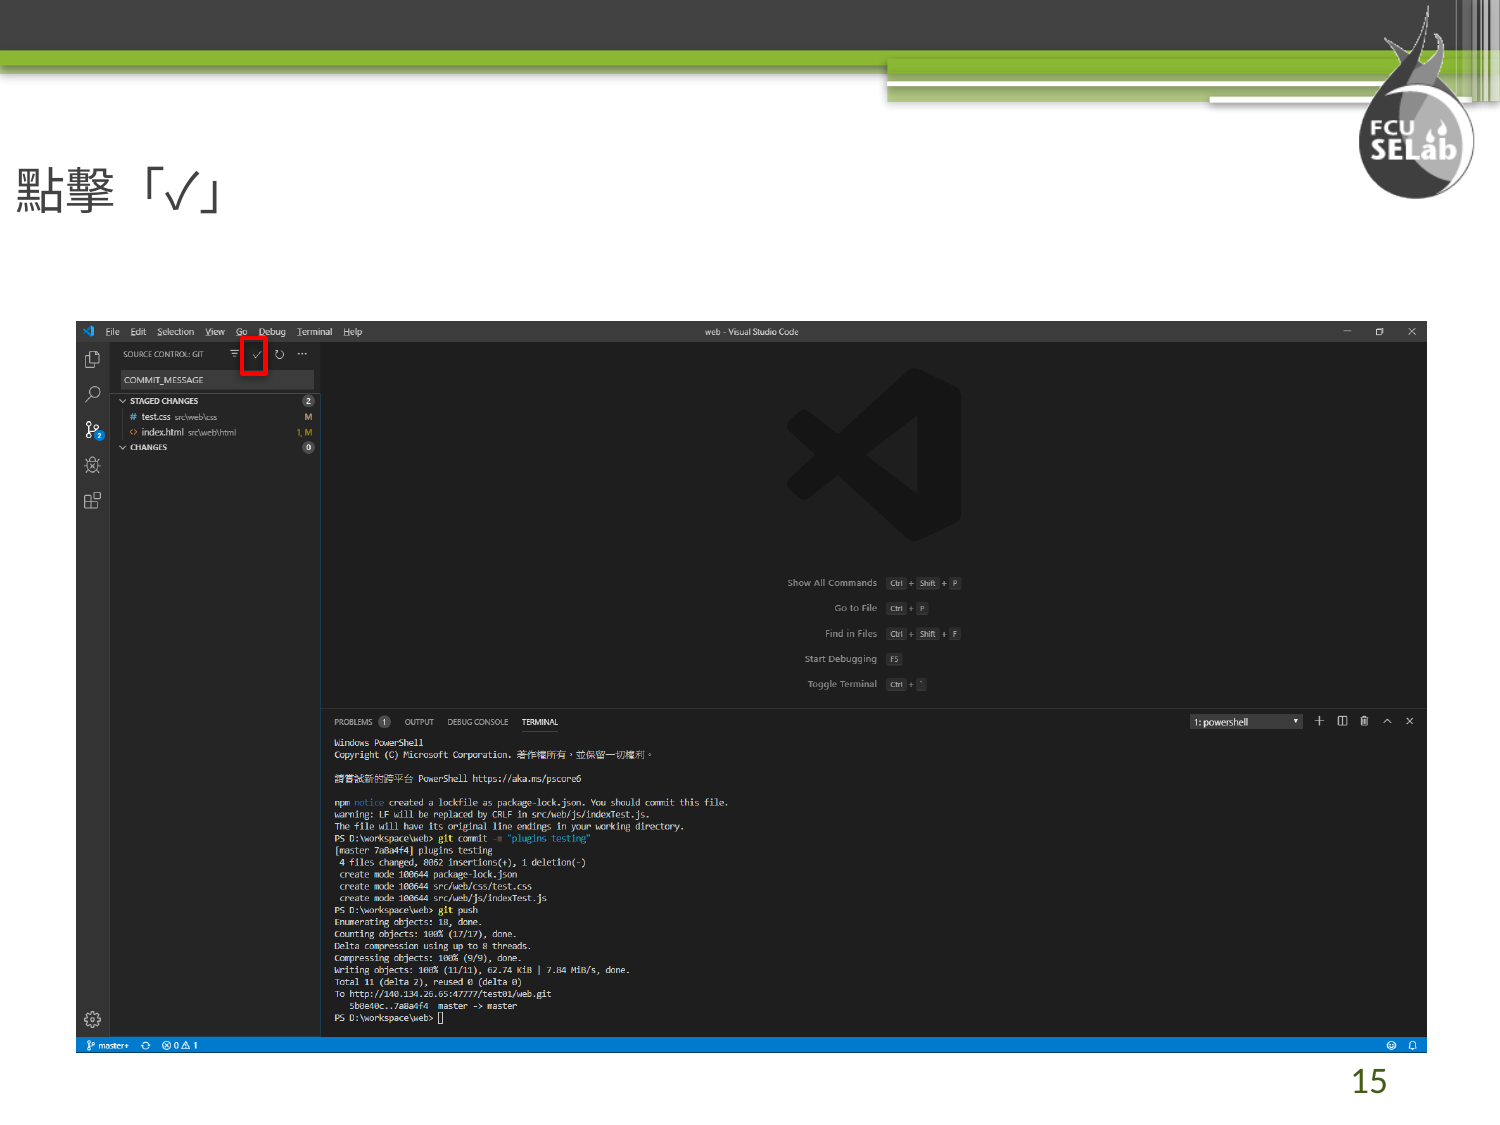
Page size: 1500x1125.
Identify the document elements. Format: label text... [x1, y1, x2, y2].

picture [1335, 2, 1500, 203]
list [76, 320, 1427, 1053]
slide_number 15 [1335, 1048, 1481, 1109]
title 點擊「✓」 [0, 101, 1425, 277]
